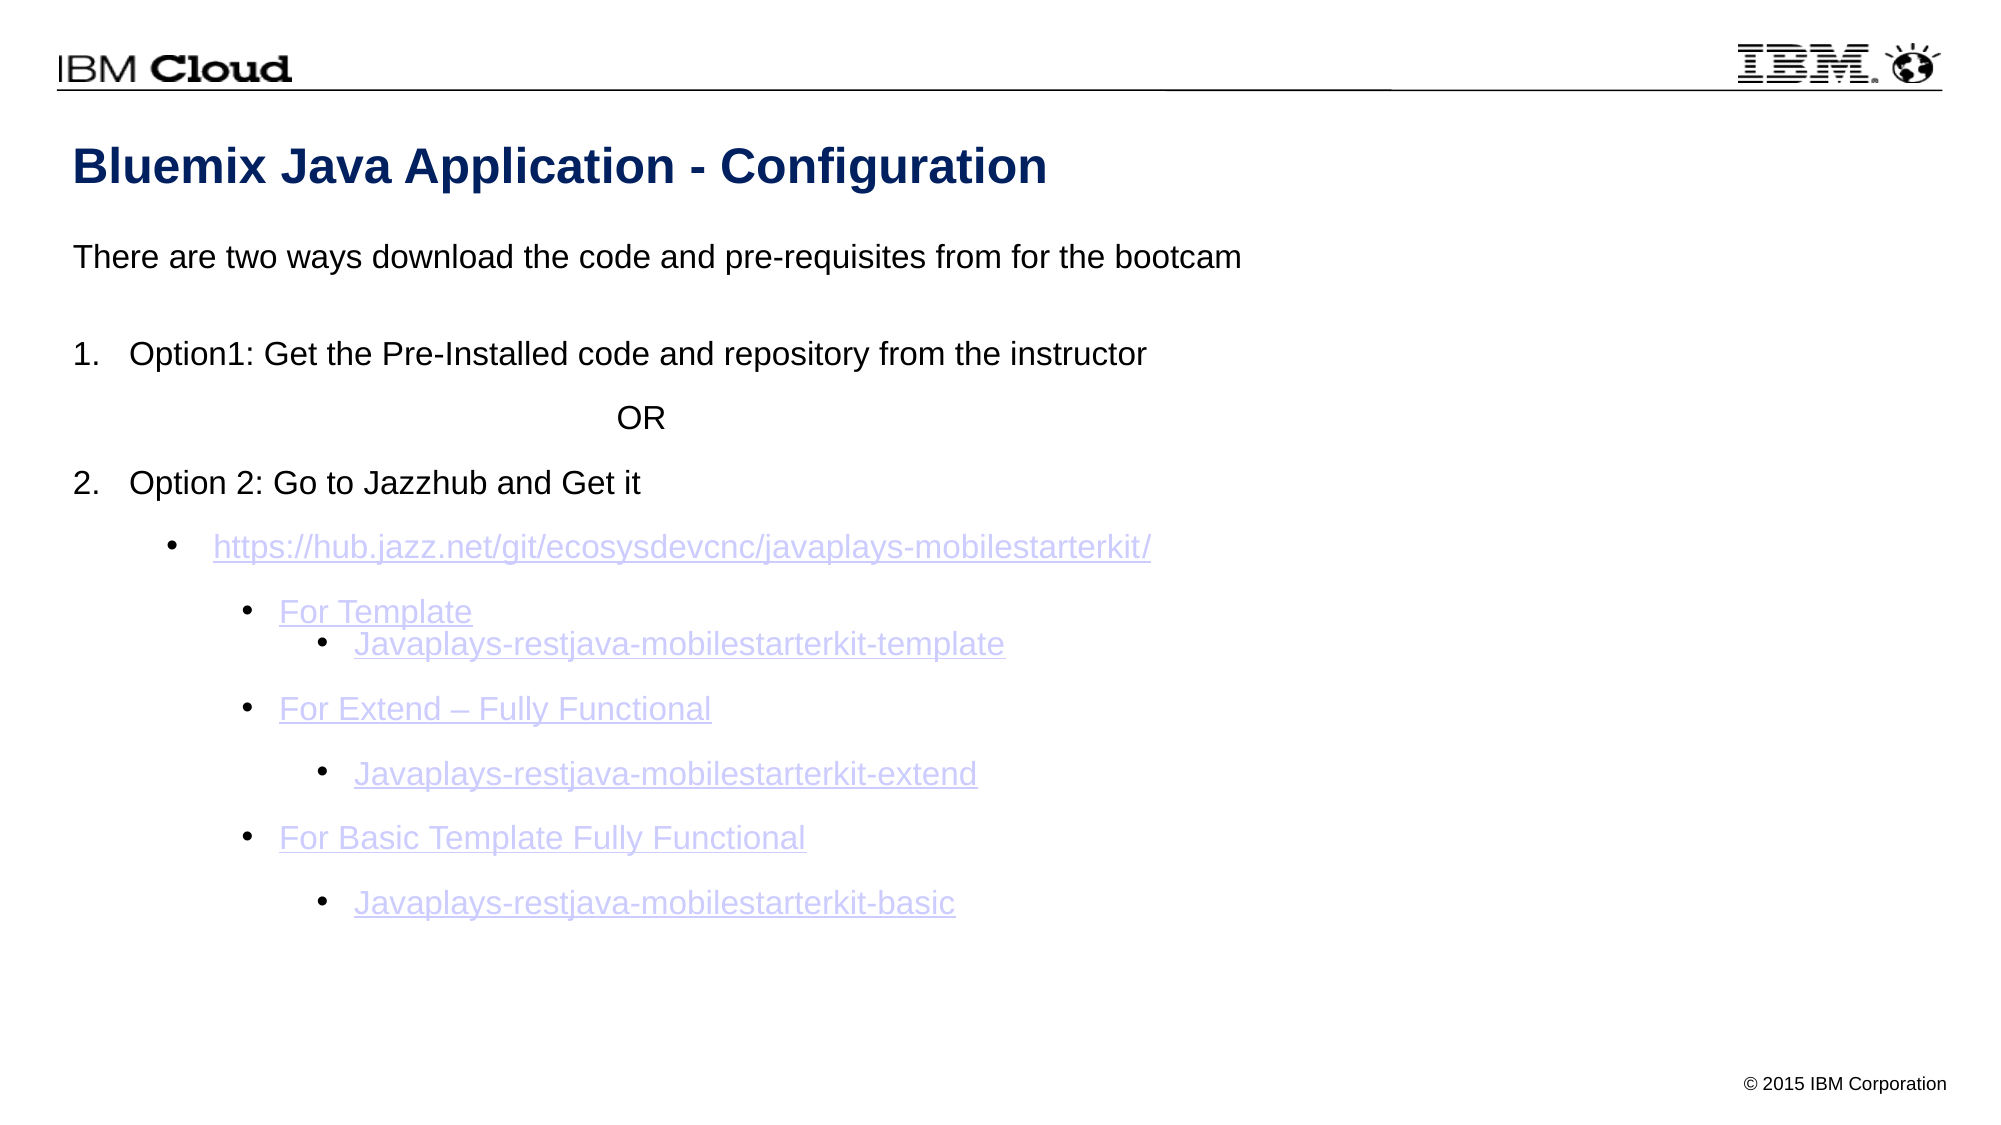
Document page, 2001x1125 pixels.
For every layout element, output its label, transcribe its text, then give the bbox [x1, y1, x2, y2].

picture [59, 55, 292, 82]
text_box There are two ways download the code and pre-requisites from for the bootcam Option1: Get the Pre-Installed code and repository from the instructor OR Option 2: Go to Jazzhub and Get it https://hub.jazz.net/git/ecosysdevcnc/javaplays-mobilestarterkit/ For Template Javaplays-restjava-mobilestarterkit-template For Extend – Fully Functional Javaplays-restjava-mobilestarterkit-extend For Basic Template Fully Functional Javaplays-restjava-mobilestarterkit-basic [57, 216, 1894, 1045]
picture [1738, 43, 1941, 83]
title Bluemix Java Application - Configuration [57, 110, 1407, 201]
